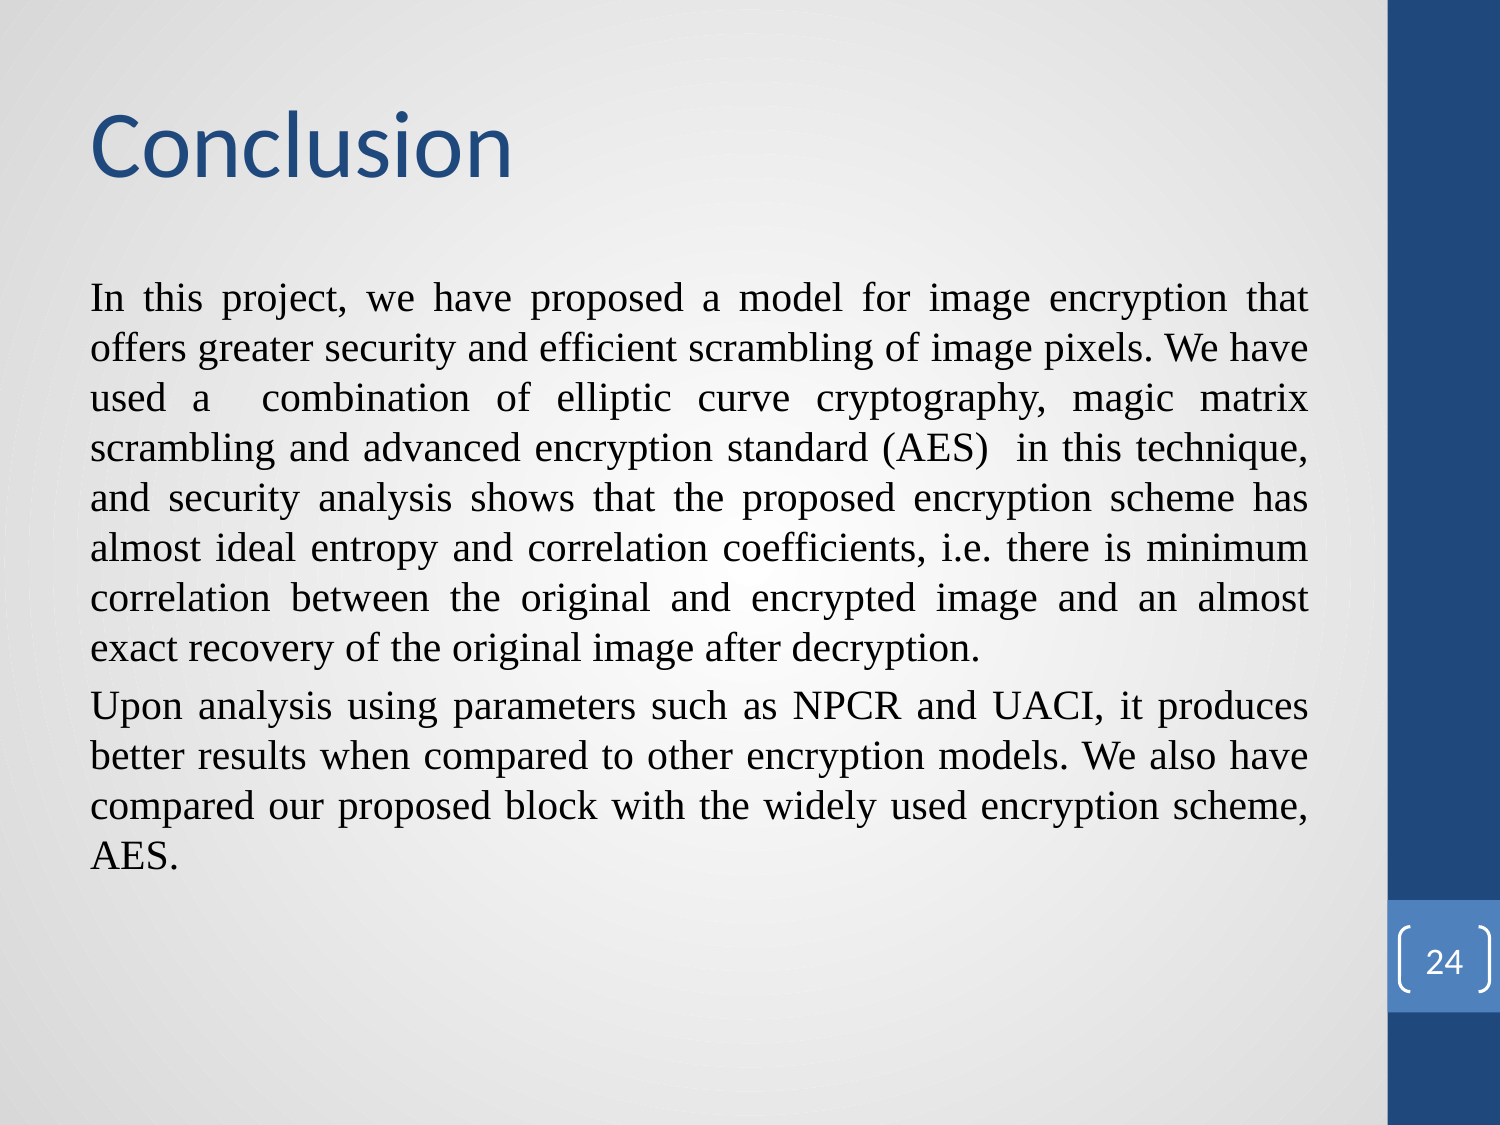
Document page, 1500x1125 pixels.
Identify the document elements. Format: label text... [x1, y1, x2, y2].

title Conclusion [75, 45, 1325, 233]
slide_number ‹#› [1397, 925, 1492, 994]
list In this project, we have proposed a model for image encryption that offers greater security and efficient scrambling of image pixels. We have used a combination of elliptic curve cryptography, magic matrix scrambling and advanced encryption standard (AES) in this technique, and security analysis shows that the proposed encryption scheme has almost ideal entropy and correlation coefficients, i.e. there is minimum correlation between the original and encrypted image and an almost exact recovery of the original image after decryption. Upon analysis using parameters such as NPCR and UACI, it produces better results when compared to other encryption models. We also have compared our proposed block with the widely used encryption scheme, AES. [75, 262, 1325, 1050]
